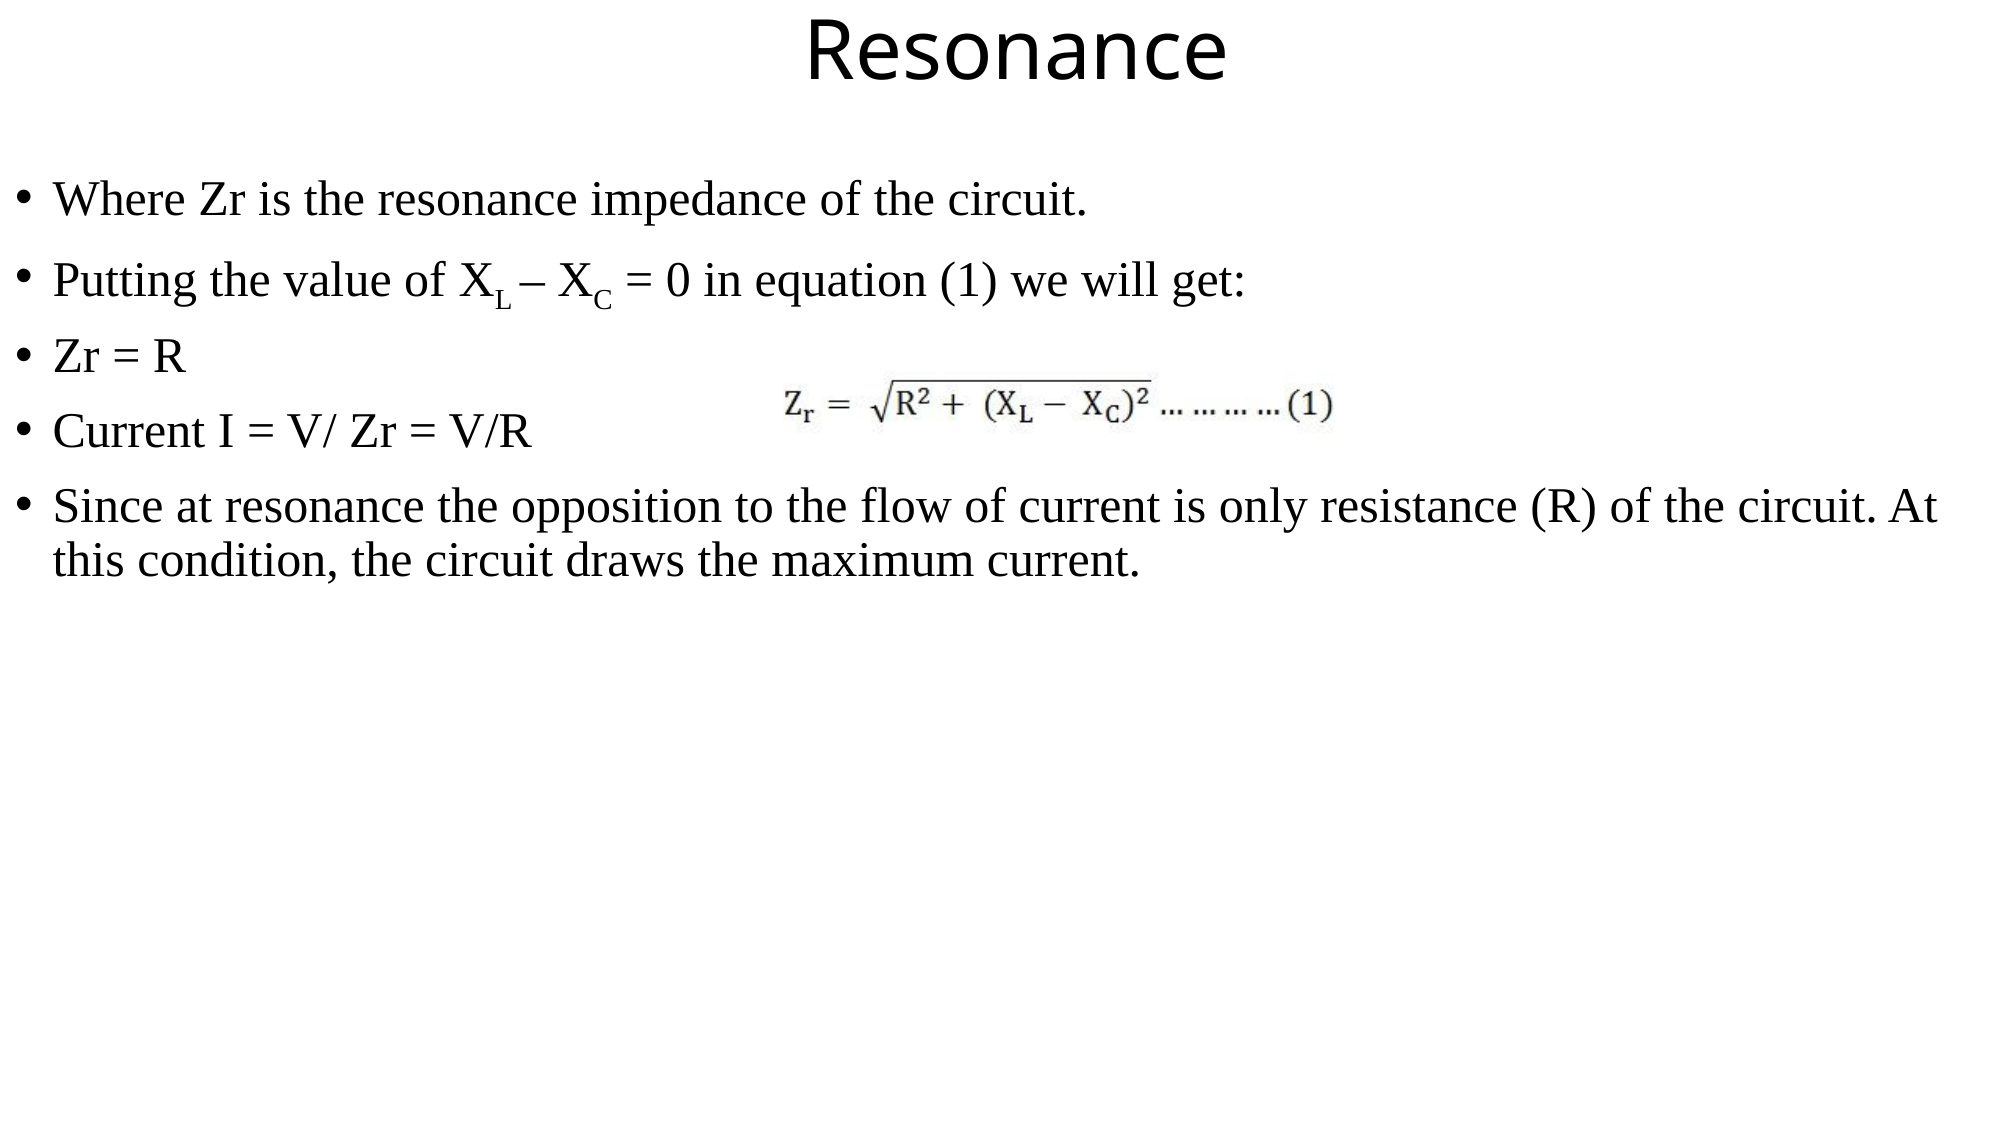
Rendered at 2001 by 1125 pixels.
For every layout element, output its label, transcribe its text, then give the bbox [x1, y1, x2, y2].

picture [759, 345, 1358, 443]
list Where Zr is the resonance impedance of the circuit. Putting the value of XL – XC = 0 in equation (1) we will get: Zr = R Current I = V/ Zr = V/R Since at resonance the opposition to the flow of current is only resistance (R) of the circuit. At this condition, the circuit draws the maximum current. [0, 165, 2000, 1125]
title Resonance [154, 0, 1880, 106]
